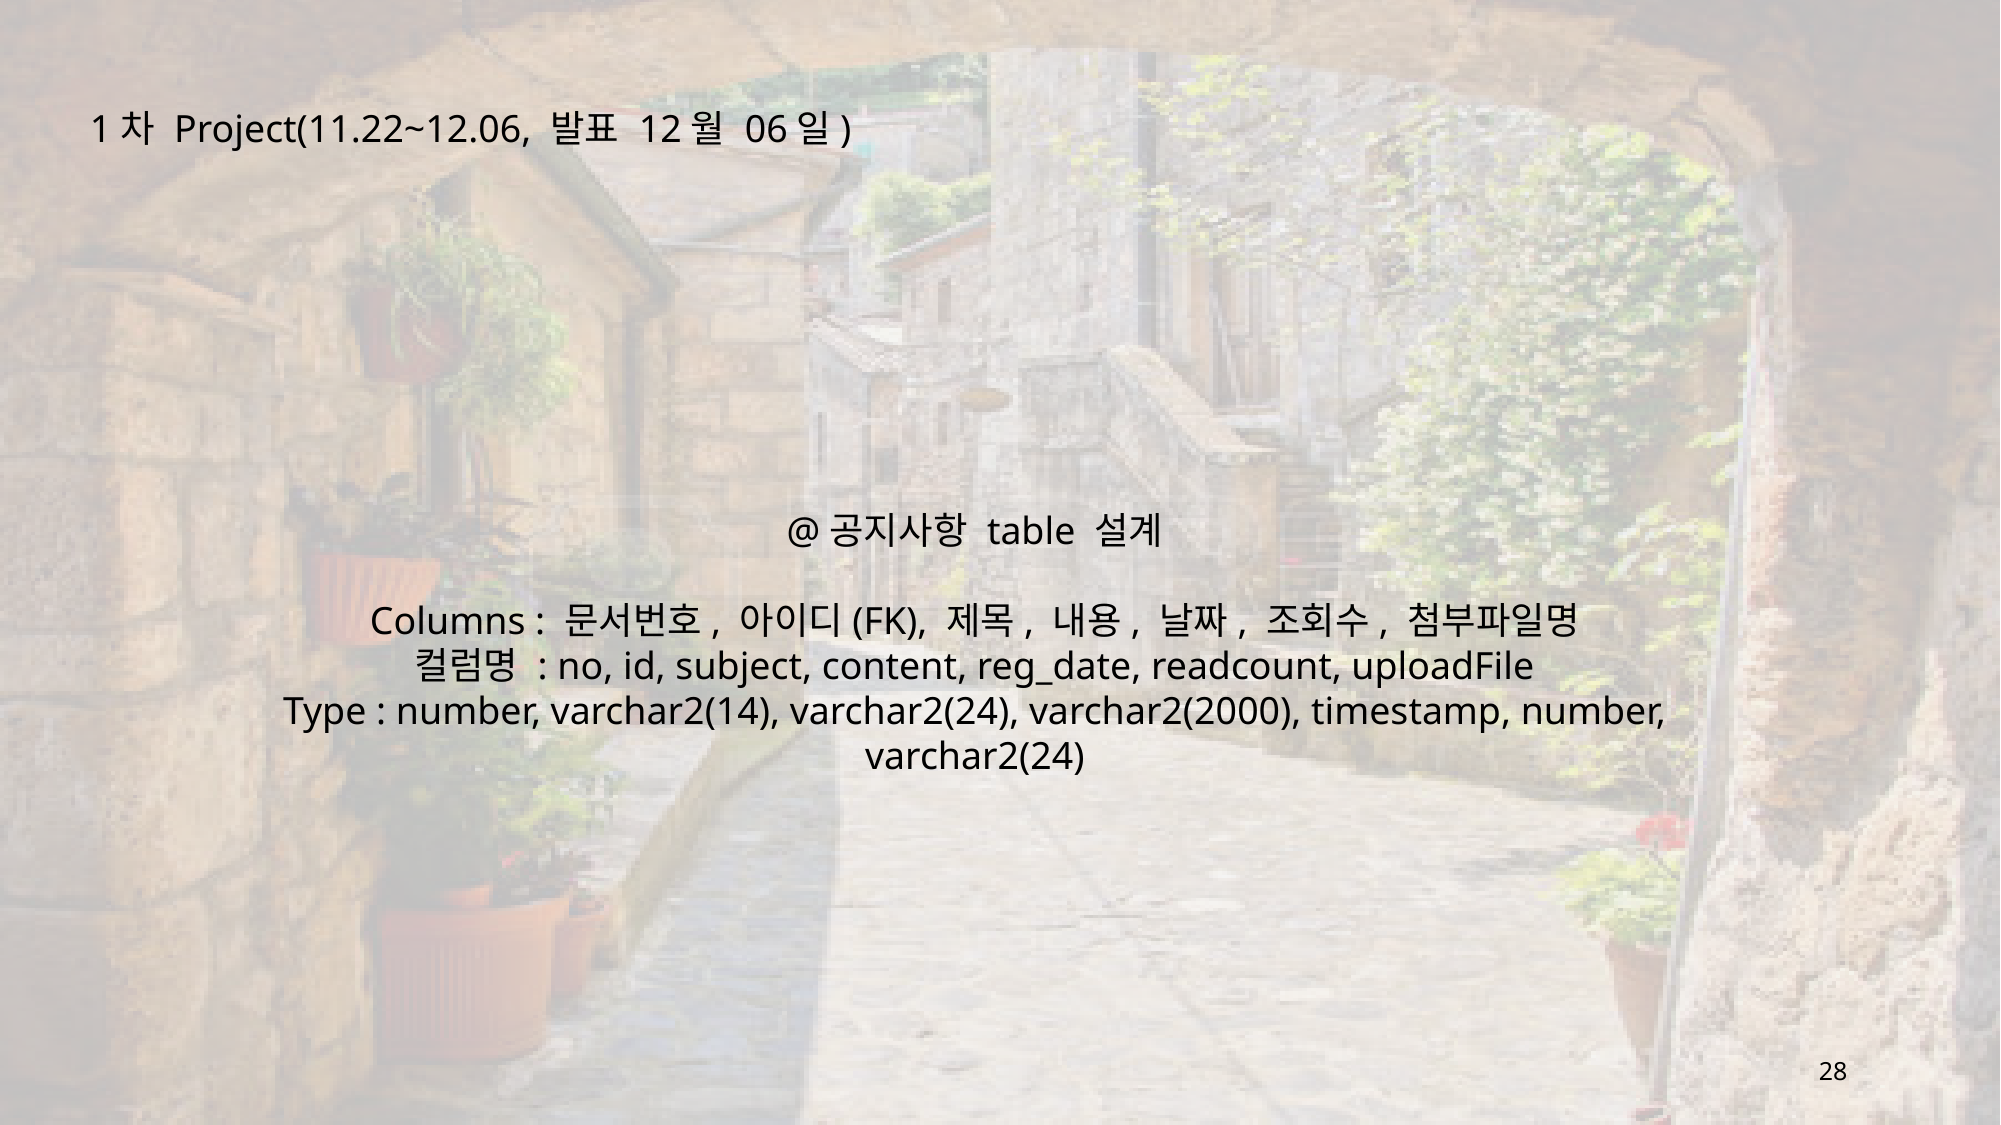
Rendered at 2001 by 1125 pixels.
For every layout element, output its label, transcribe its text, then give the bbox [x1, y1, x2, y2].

text_box 1차 Project(11.22~12.06, 발표 12월 06일) [74, 97, 975, 158]
text_box [0, 0, 2000, 1125]
text_box @공지사항 table 설계 Columns : 문서번호, 아이디(FK), 제목, 내용, 날짜, 조회수, 첨부파일명 컬럼명 : no, id, subject, content, reg_date, readcount, uploadFile Type : number, varchar2(14), varchar2(24), varchar2(2000), timestamp, number, varchar2(24) [175, 216, 1775, 1067]
slide_number 28 [1412, 1042, 1863, 1103]
